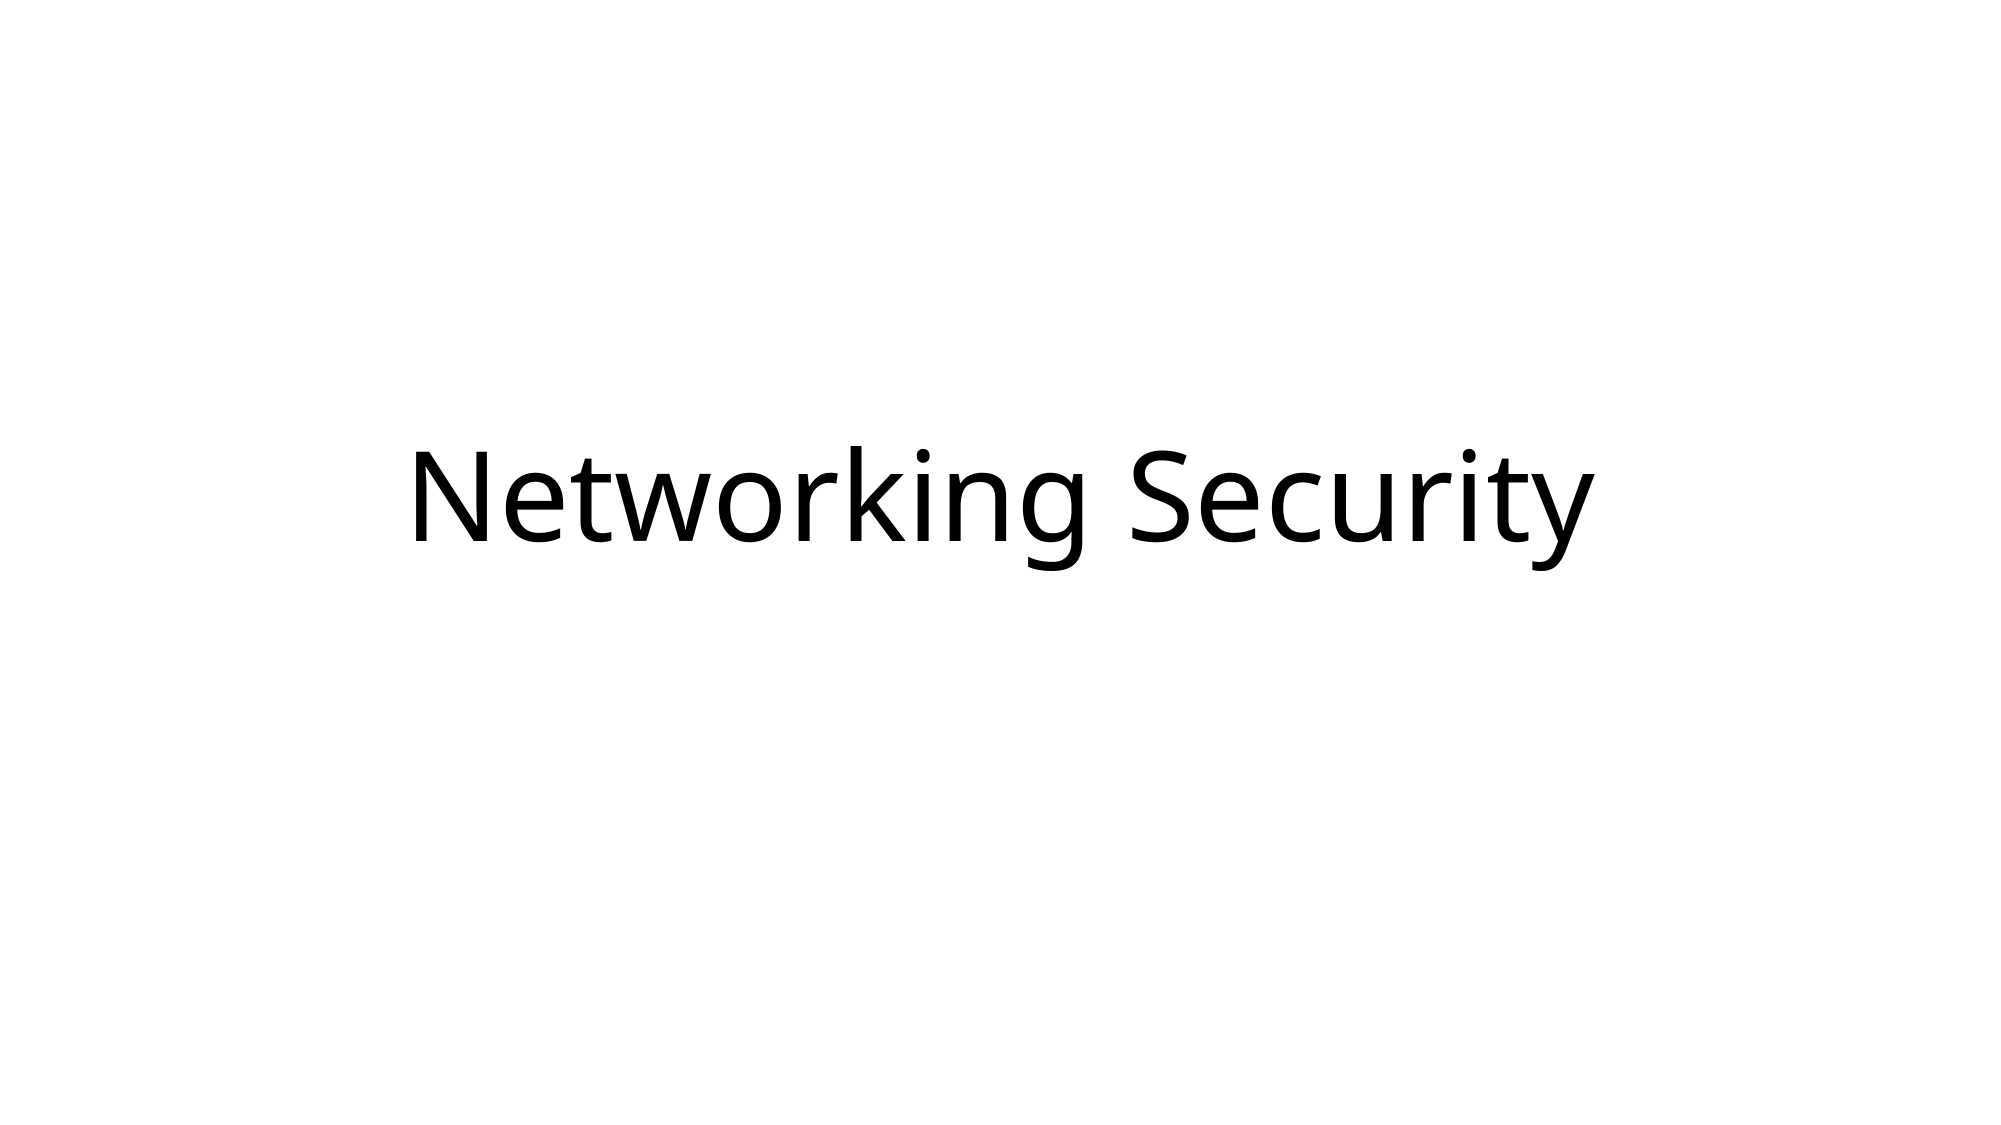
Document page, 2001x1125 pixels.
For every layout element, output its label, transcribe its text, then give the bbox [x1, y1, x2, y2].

title Networking Security [249, 184, 1750, 576]
